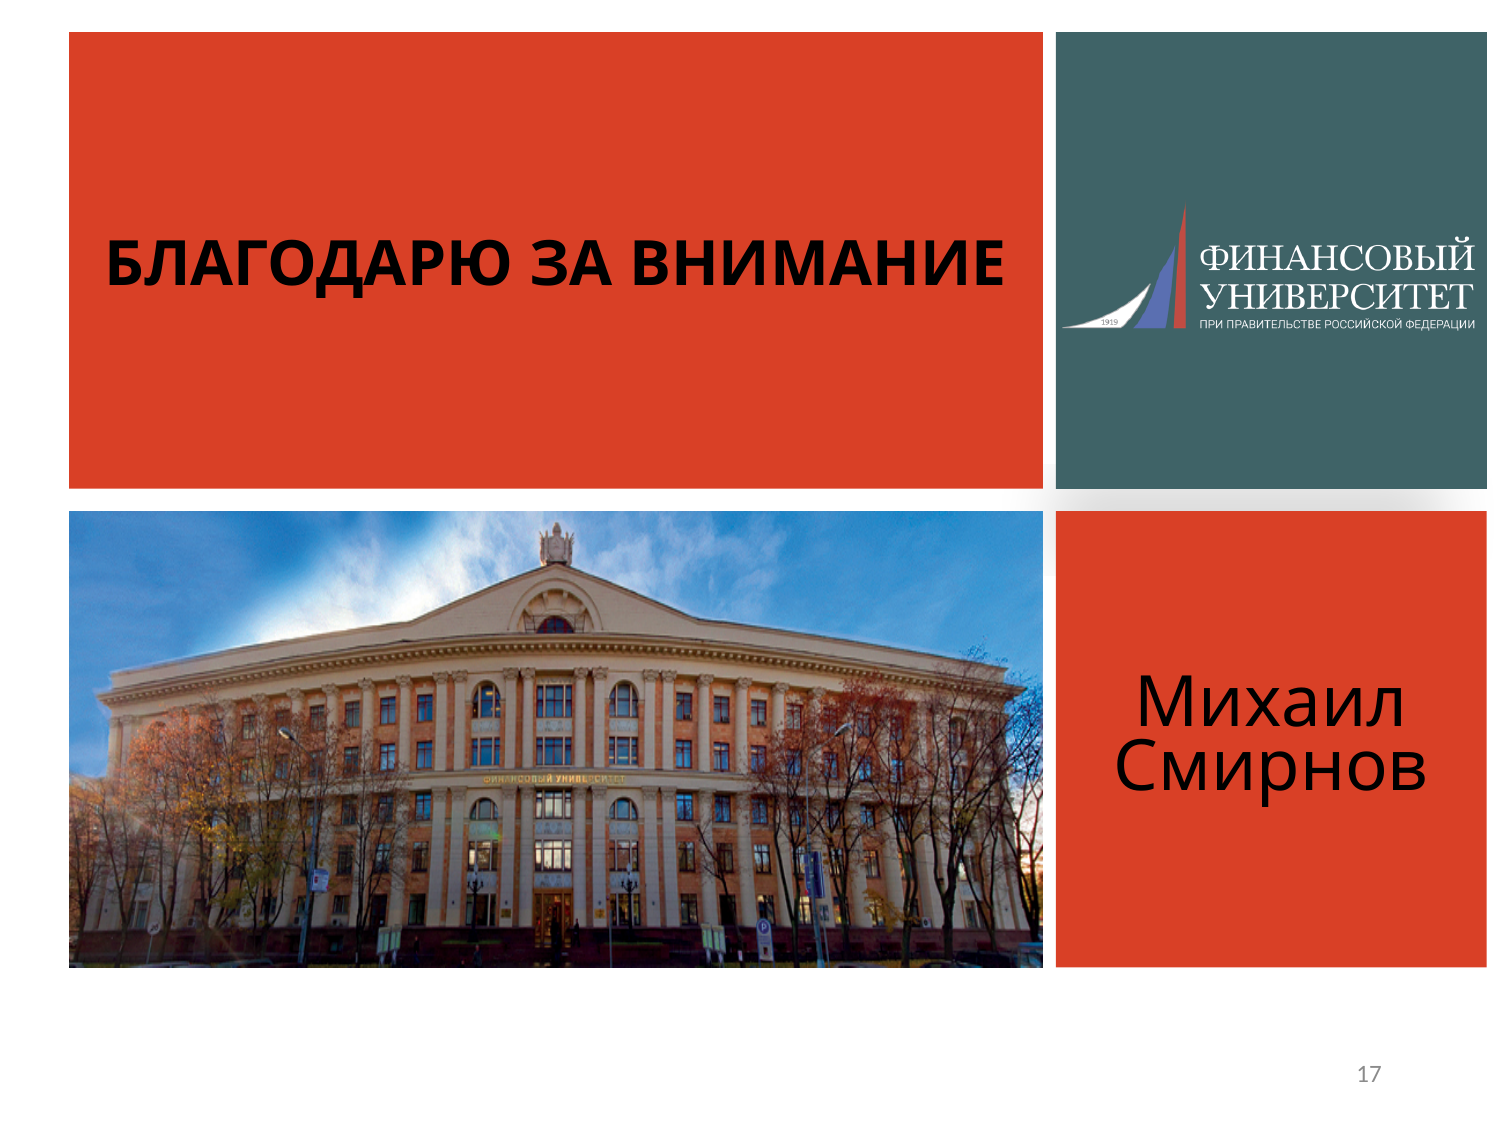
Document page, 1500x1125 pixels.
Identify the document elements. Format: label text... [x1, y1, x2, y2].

picture [1055, 32, 1487, 489]
slide_number 17 [1059, 1042, 1397, 1103]
picture [69, 511, 1043, 968]
